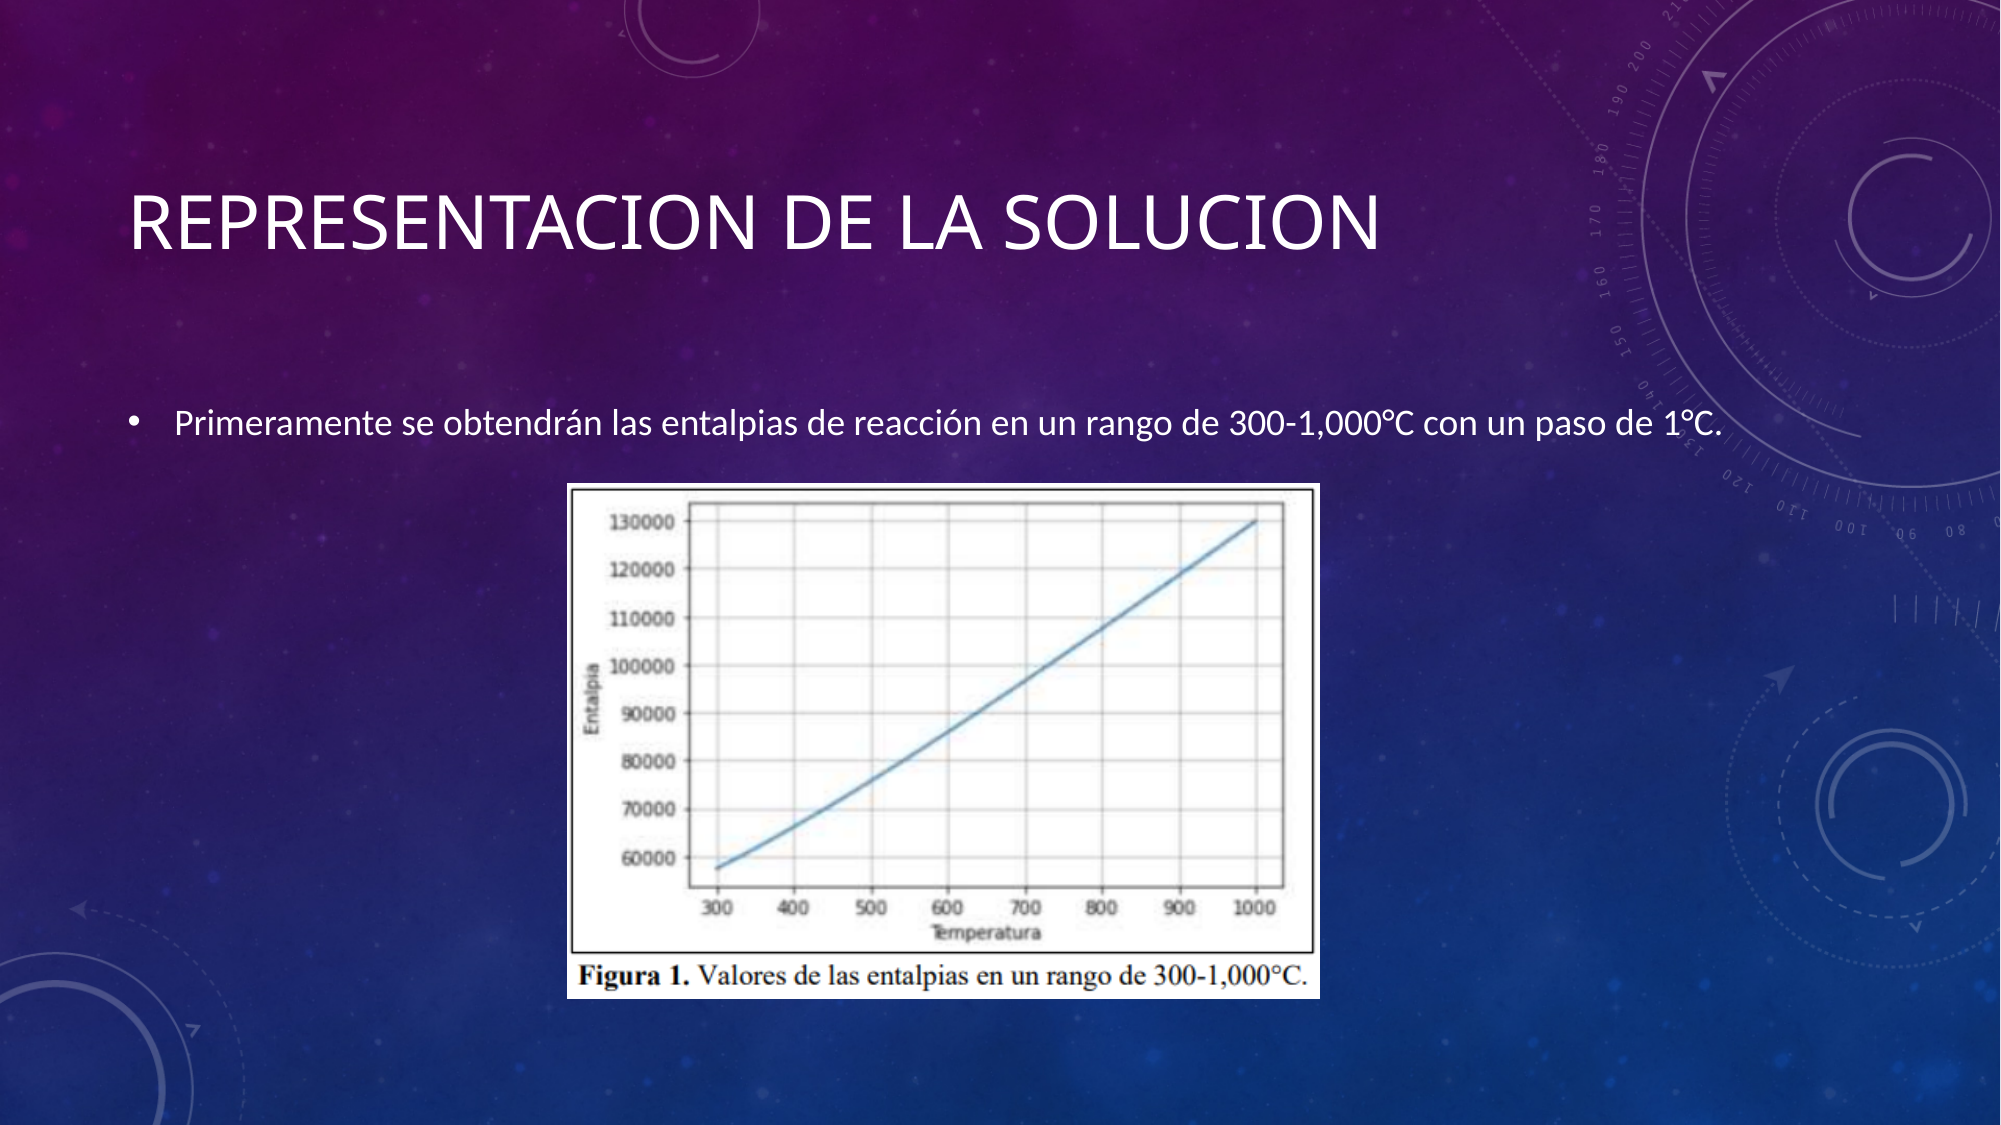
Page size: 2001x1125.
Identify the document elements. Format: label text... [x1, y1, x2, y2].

title REPRESENTACION DE LA SOLUCION [112, 99, 1775, 339]
picture [0, 0, 2001, 1125]
list Primeramente se obtendrán las entalpias de reacción en un rango de 300-1,000°C con un paso de 1°C. [112, 351, 1775, 950]
